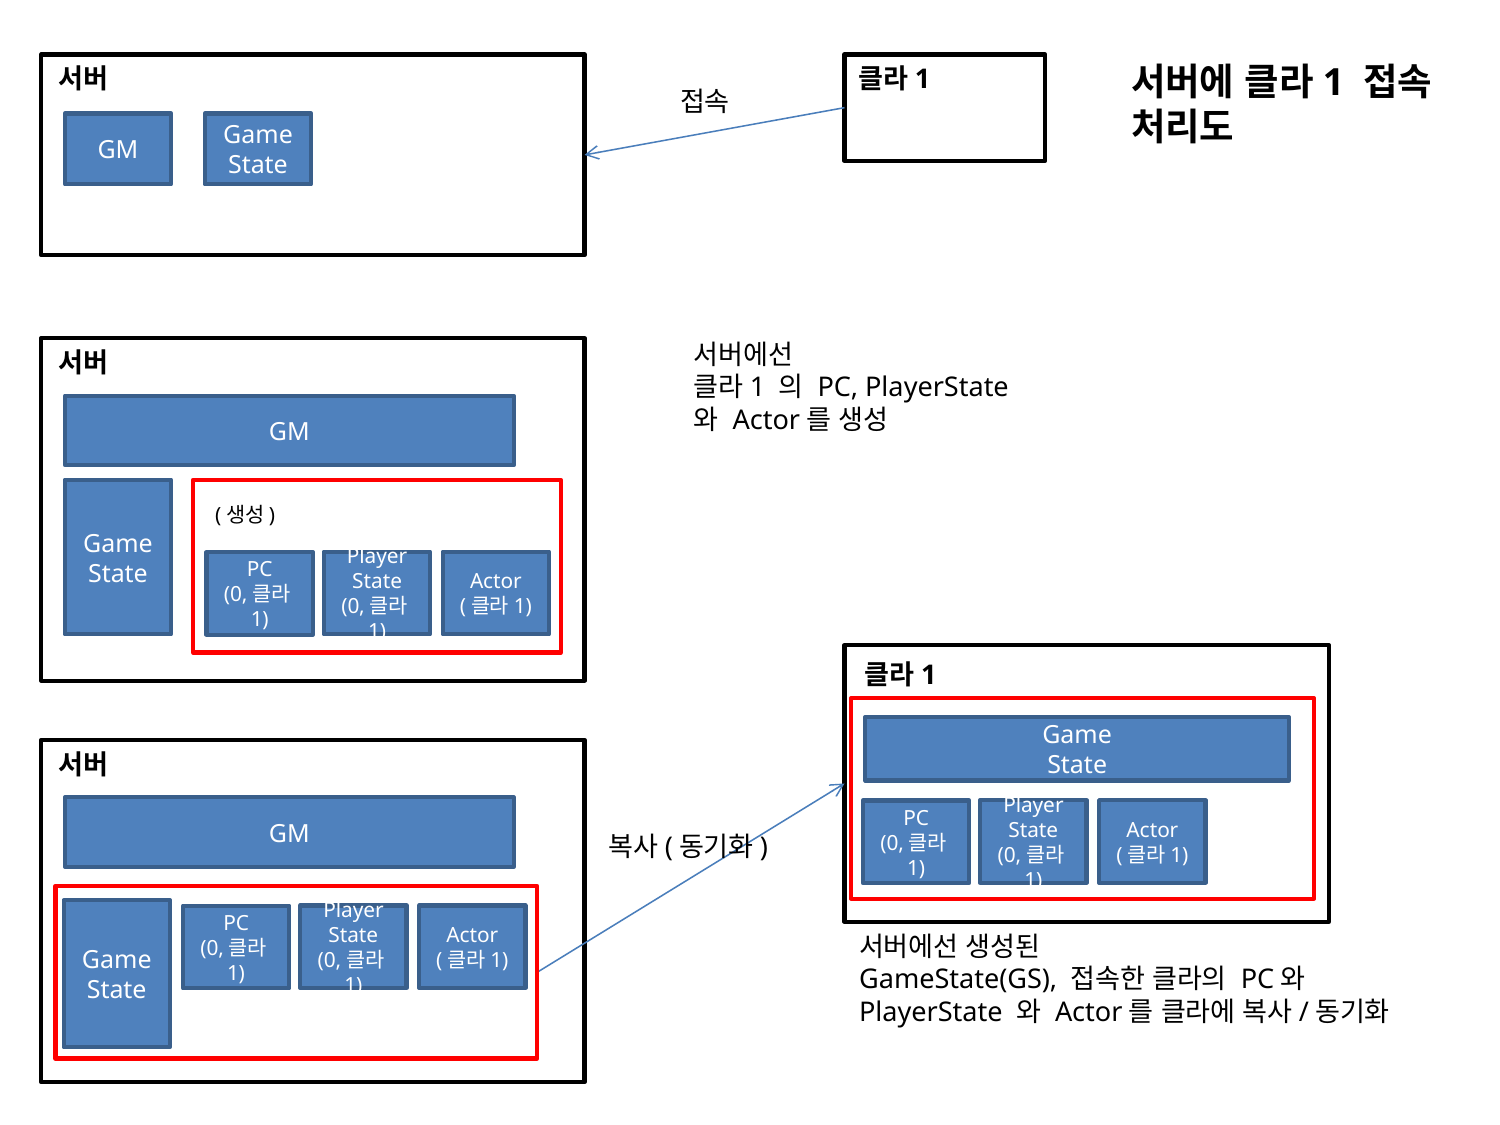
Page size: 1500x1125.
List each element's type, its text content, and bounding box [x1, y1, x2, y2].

text_box [849, 696, 1316, 901]
text_box 서버에선 클라1 의 PC, PlayerState 와 Actor를 생성 [679, 329, 1046, 443]
text_box [39, 336, 587, 683]
text_box 서버 [44, 54, 124, 102]
text_box [191, 478, 563, 655]
text_box 클라1 [850, 649, 952, 696]
text_box [39, 738, 587, 1084]
text_box 서버에선 생성된 GameState(GS), 접속한 클라의 PC와 PlayerState 와 Actor를 클라에 복사/동기화 [844, 921, 1412, 1034]
text_box [842, 643, 1331, 921]
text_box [584, 107, 845, 156]
text_box [39, 52, 587, 257]
text_box GM [63, 111, 173, 186]
text_box Game State [63, 478, 173, 636]
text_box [537, 783, 845, 973]
text_box 서버 [44, 739, 124, 787]
text_box Game State [203, 111, 313, 186]
text_box 서버 [44, 338, 124, 386]
text_box 서버에 클라1 접속 처리도 [1116, 50, 1471, 156]
text_box 접속 [665, 77, 745, 106]
text_box GM [63, 394, 516, 467]
text_box 클라1 [843, 54, 945, 102]
text_box Player State (0,클라1) [322, 550, 432, 636]
text_box GM [63, 795, 516, 869]
text_box [53, 884, 539, 1061]
text_box [842, 52, 1047, 163]
